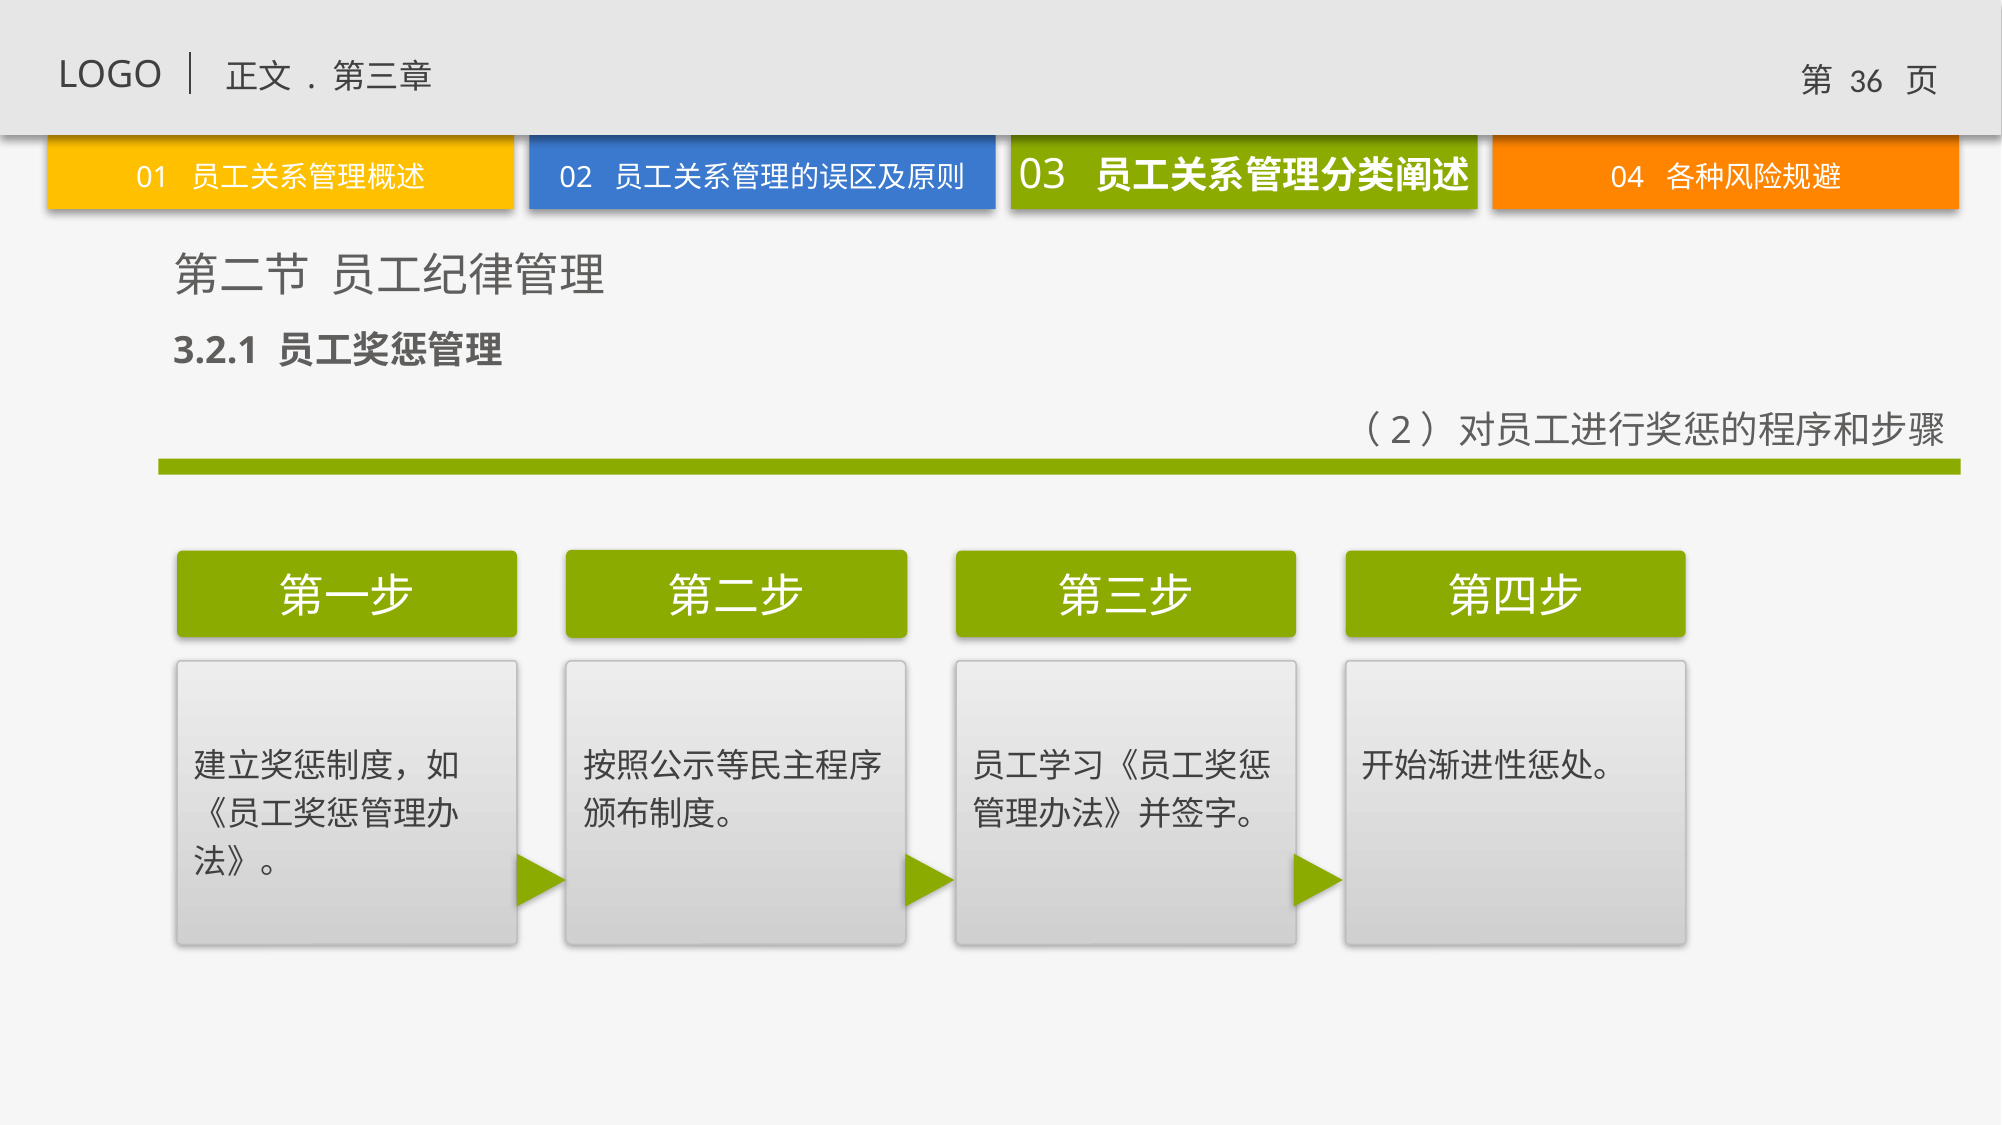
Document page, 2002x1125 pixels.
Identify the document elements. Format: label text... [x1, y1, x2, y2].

text_box （2）对员工进行奖惩的程序和步骤 [1318, 385, 1961, 456]
text_box [565, 660, 906, 945]
text_box 第一步 [177, 550, 518, 638]
text_box [177, 660, 518, 945]
text_box 建立奖惩制度，如《员工奖惩管理办法》。 [179, 728, 517, 888]
text_box 第二步 [566, 550, 907, 638]
text_box 员工学习《员工奖惩管理办法》并签字。 [957, 728, 1296, 840]
text_box 按照公示等民主程序颁布制度。 [568, 728, 906, 840]
text_box [1293, 853, 1343, 907]
text_box [1345, 660, 1686, 945]
text_box [905, 853, 955, 907]
text_box [516, 853, 566, 907]
text_box 第三步 [956, 550, 1297, 638]
text_box 第四步 [1345, 550, 1686, 638]
text_box [956, 660, 1297, 945]
text_box 开始渐进性惩处。 [1346, 728, 1685, 792]
text_box 3.2.1 员工奖惩管理 [158, 304, 1025, 379]
text_box [156, 456, 1963, 477]
